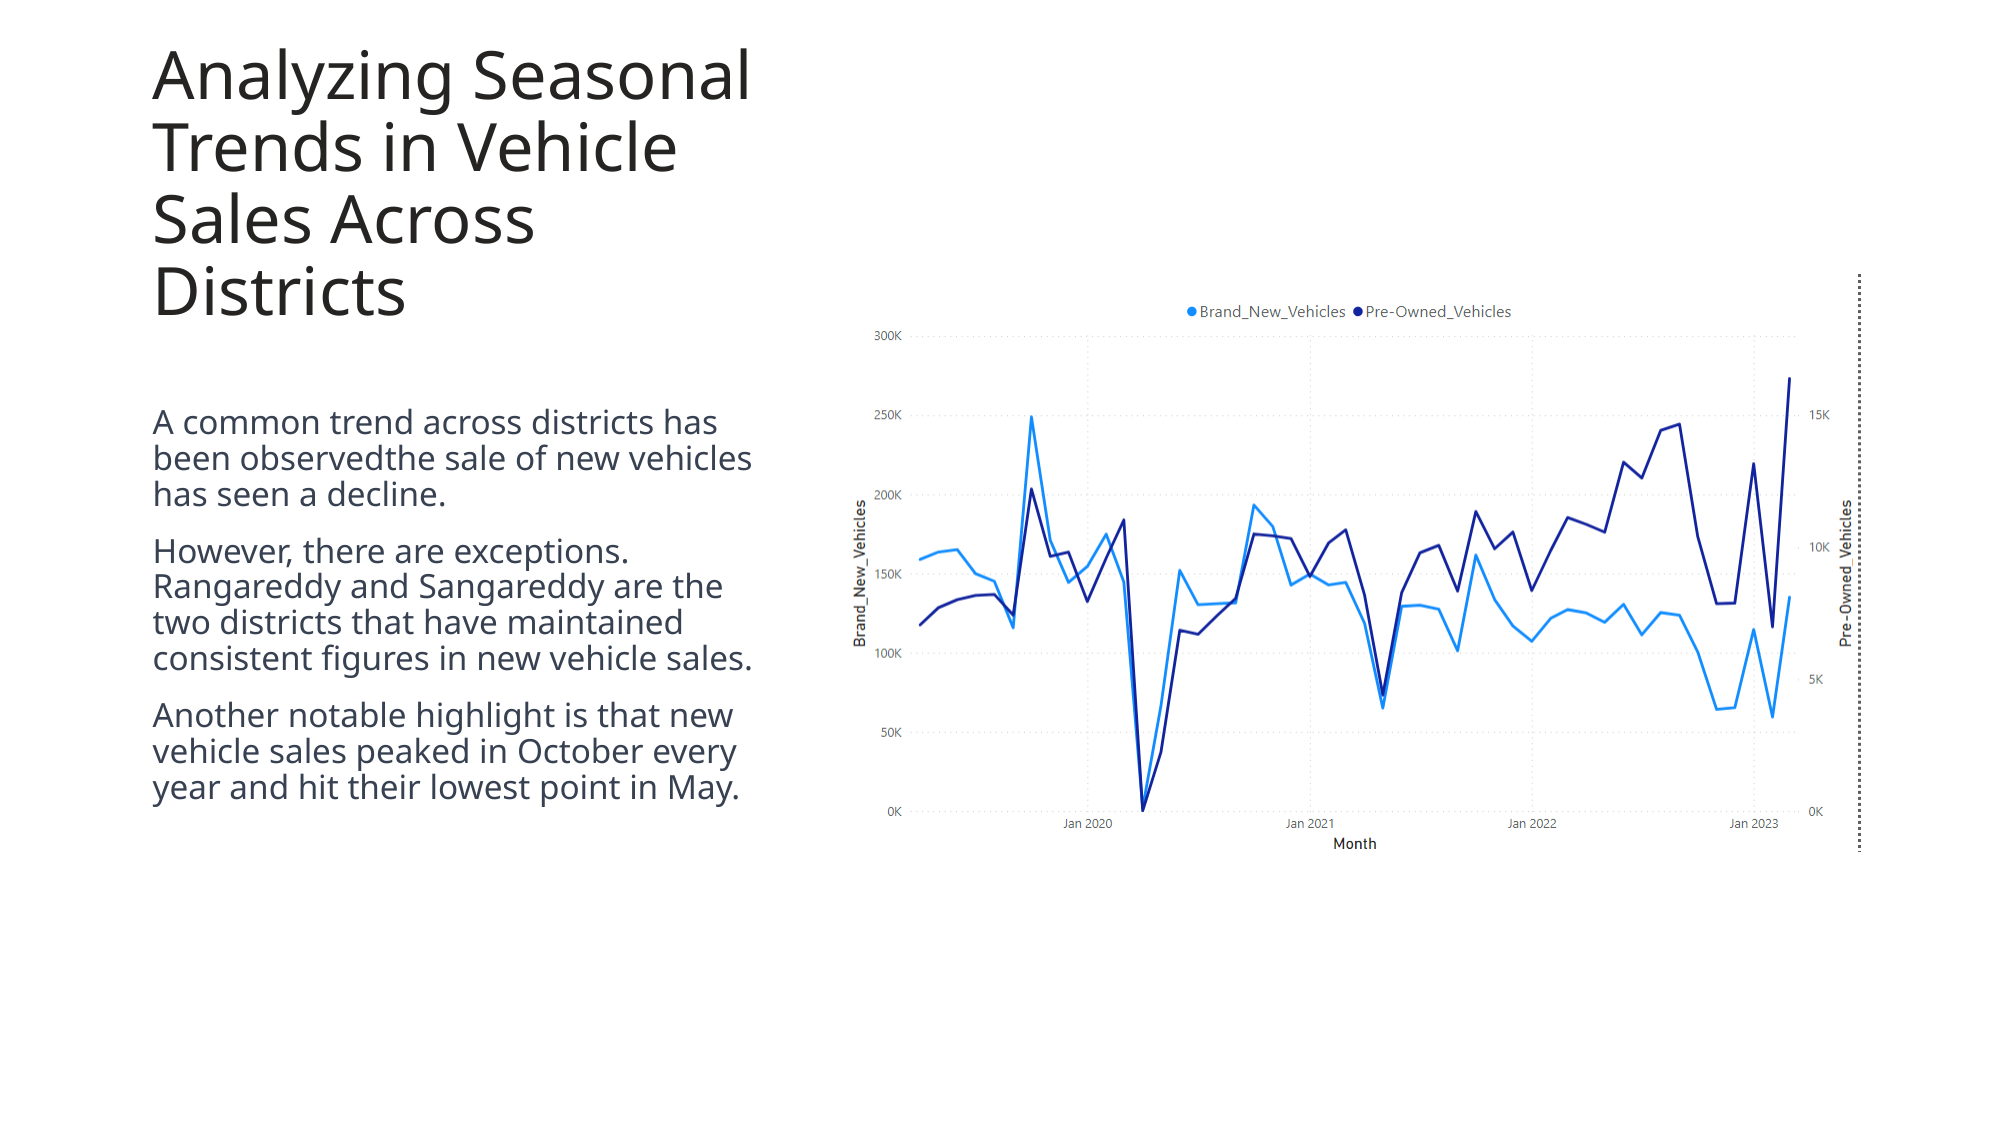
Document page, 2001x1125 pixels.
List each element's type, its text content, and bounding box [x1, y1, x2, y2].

list A common trend across districts has been observedthe sale of new vehicles has seen a decline. However, there are exceptions. Rangareddy and Sangareddy are the two districts that have maintained consistent figures in new vehicle sales. Another notable highlight is that new vehicle sales peaked in October every year and hit their lowest point in May. [137, 337, 783, 963]
title Analyzing Seasonal Trends in Vehicle Sales Across Districts [137, 75, 783, 337]
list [850, 271, 1863, 852]
